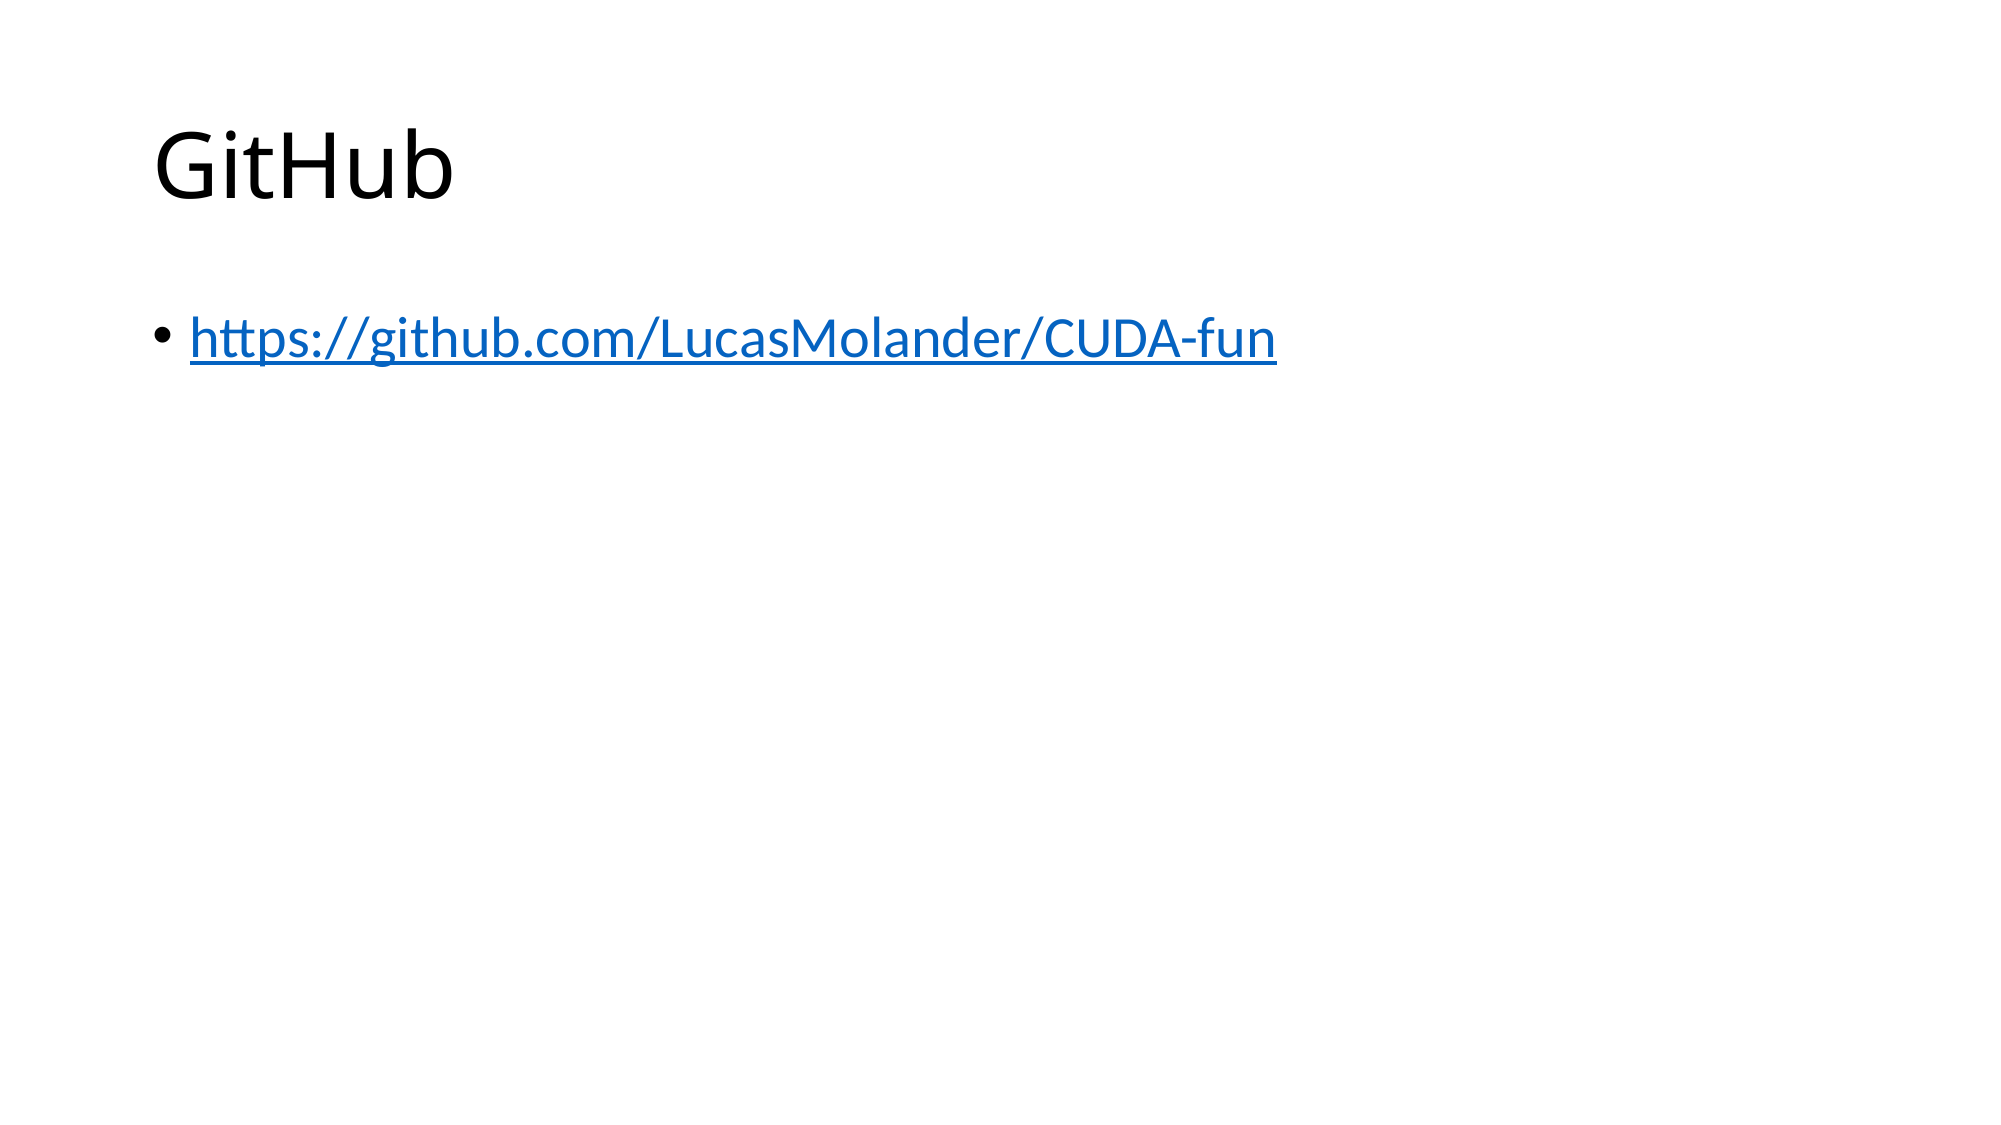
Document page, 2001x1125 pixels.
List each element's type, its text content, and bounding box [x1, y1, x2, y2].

title GitHub [137, 59, 1863, 278]
list https://github.com/LucasMolander/CUDA-fun [137, 299, 1863, 1014]
